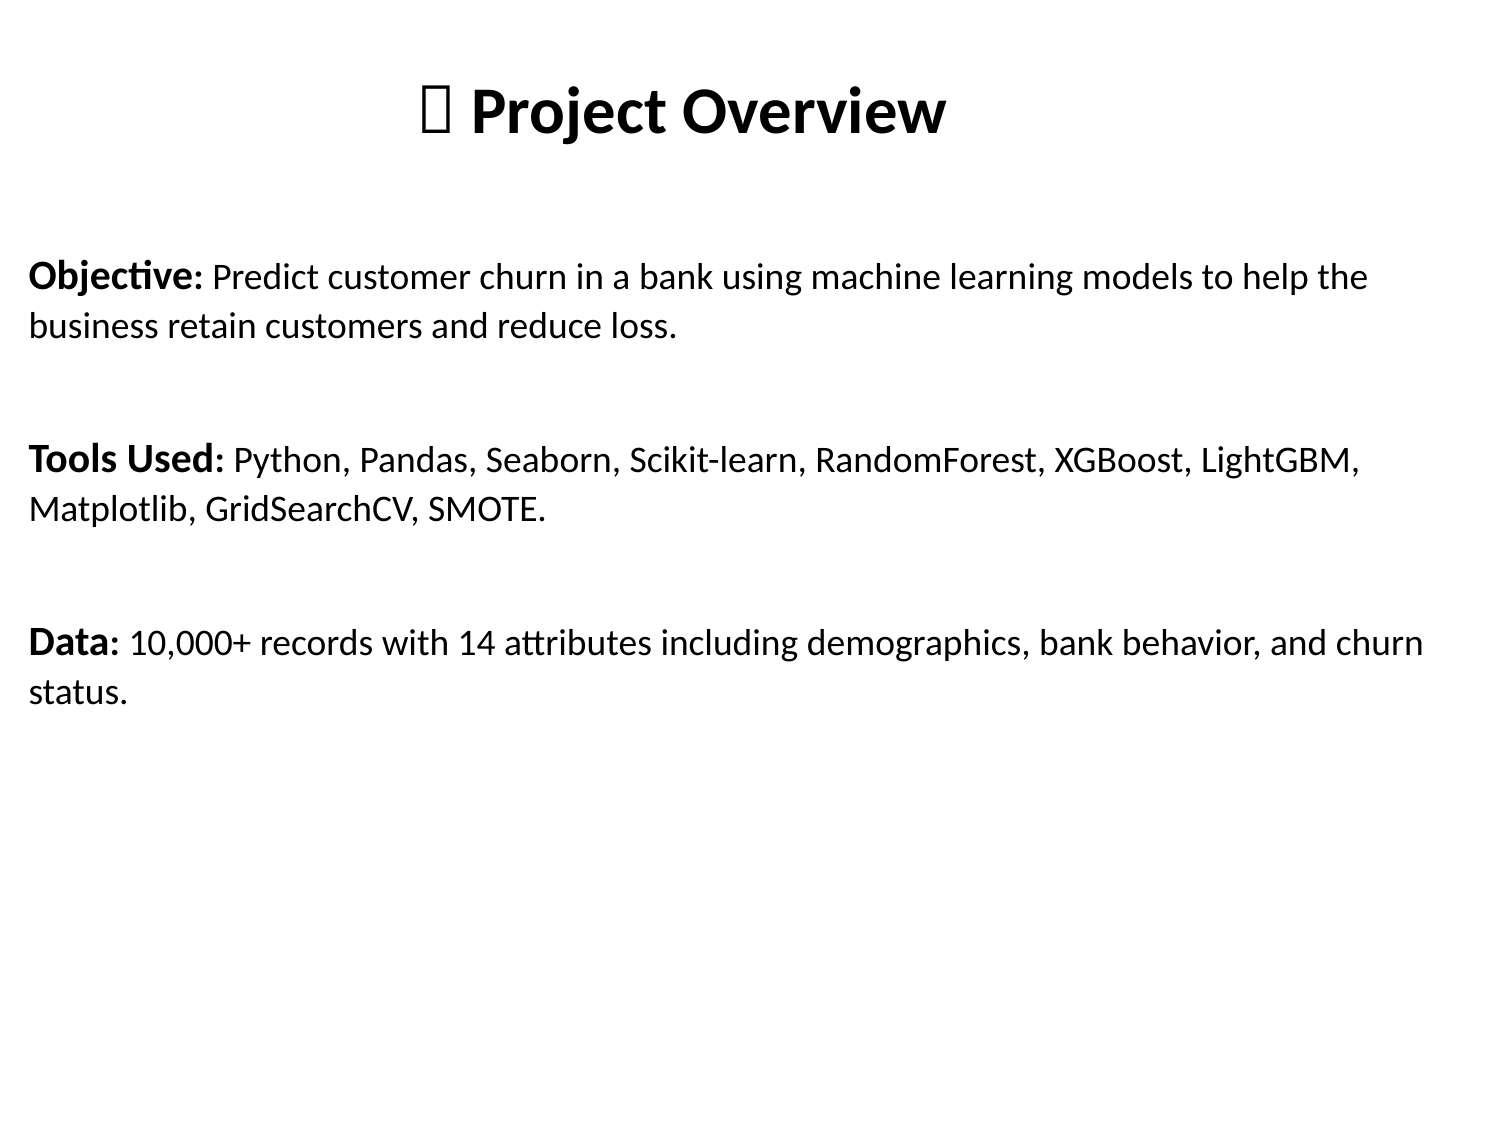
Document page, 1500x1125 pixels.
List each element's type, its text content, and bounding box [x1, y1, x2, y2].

text_box 🌐 Project Overview Objective: Predict customer churn in a bank using machine learning models to help the business retain customers and reduce loss. Tools Used: Python, Pandas, Seaborn, Scikit-learn, RandomForest, XGBoost, LightGBM, Matplotlib, GridSearchCV, SMOTE. Data: 10,000+ records with 14 attributes including demographics, bank behavior, and churn status. [13, 54, 1500, 720]
